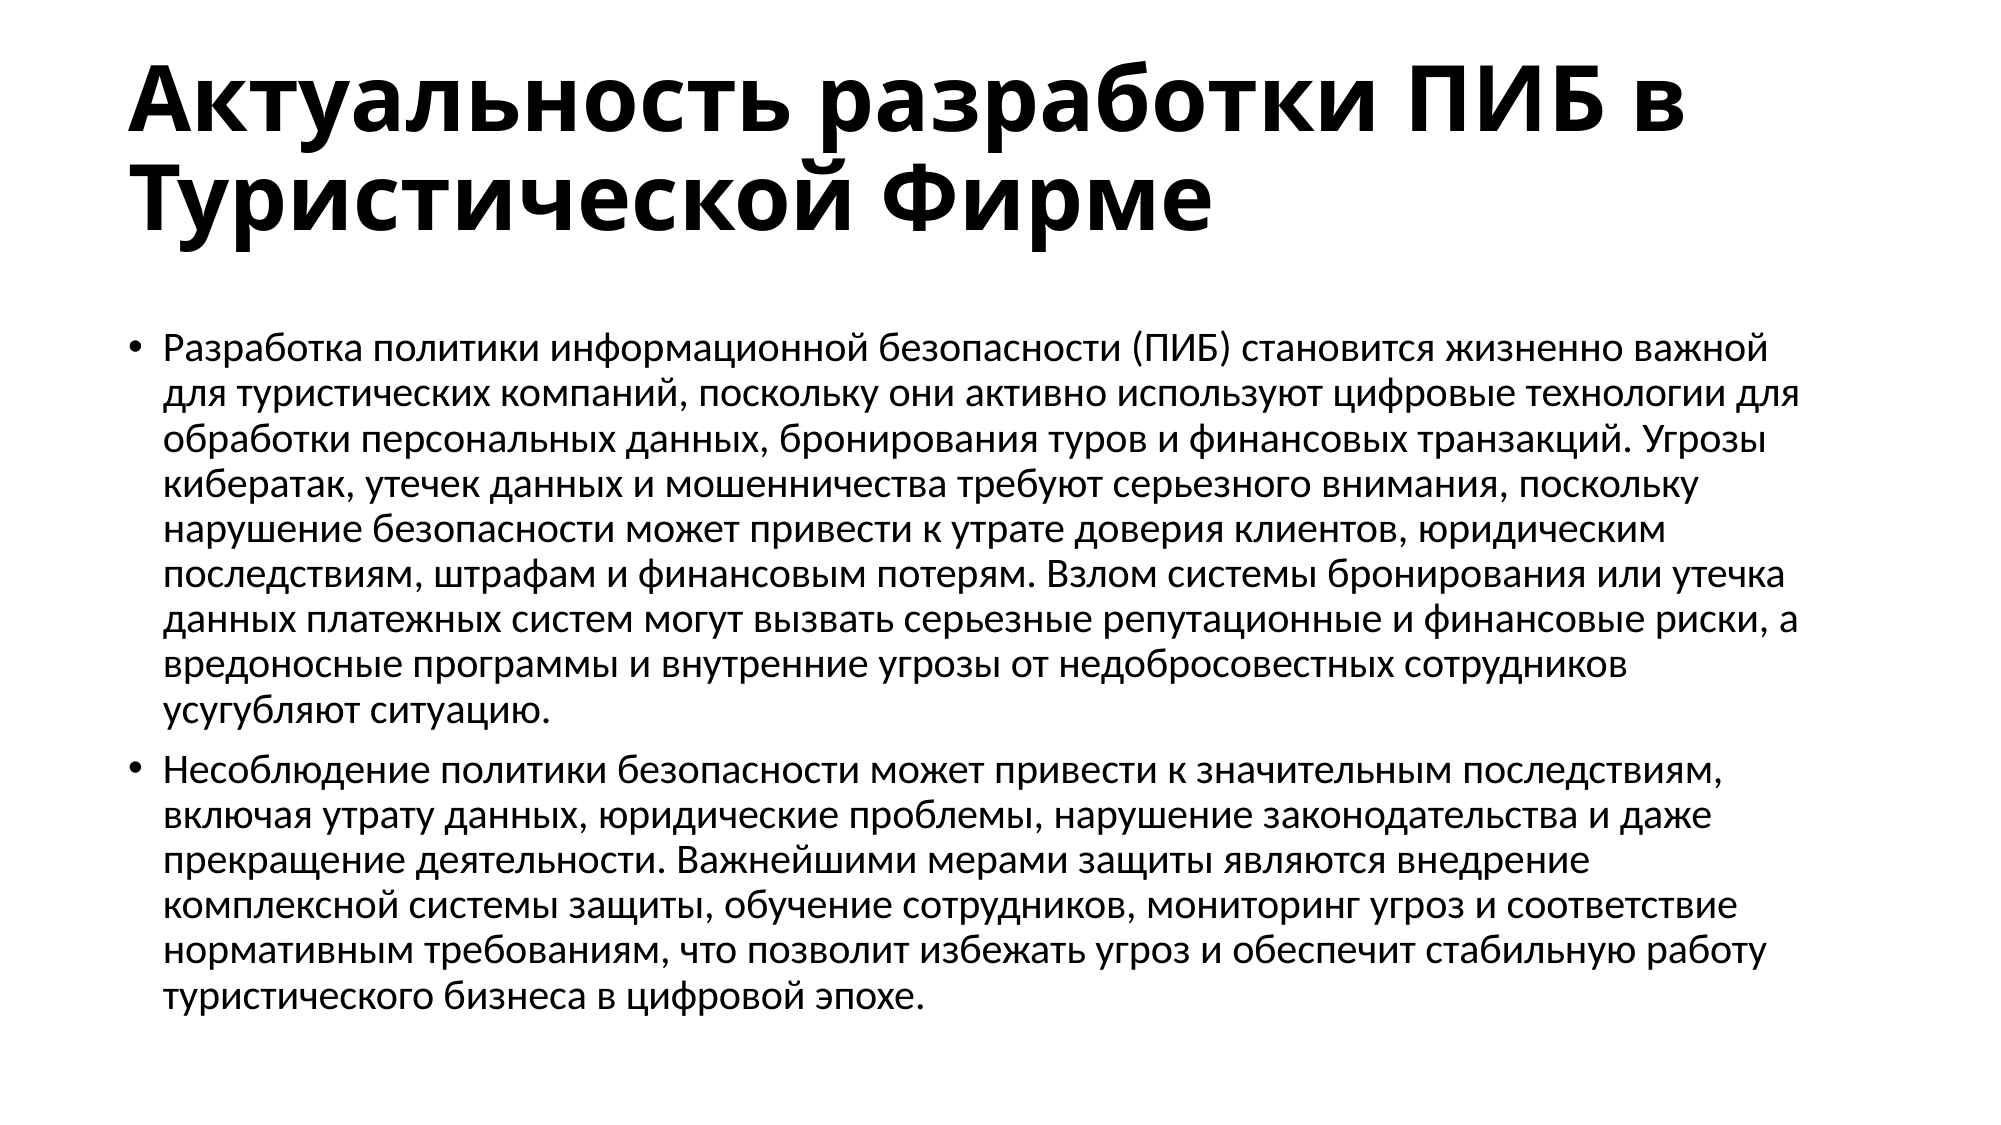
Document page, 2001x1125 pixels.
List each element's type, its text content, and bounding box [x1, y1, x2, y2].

title Актуальность разработки ПИБ в Туристической Фирме [113, 42, 1839, 260]
list Разработка политики информационной безопасности (ПИБ) становится жизненно важной для туристических компаний, поскольку они активно используют цифровые технологии для обработки персональных данных, бронирования туров и финансовых транзакций. Угрозы кибератак, утечек данных и мошенничества требуют серьезного внимания, поскольку нарушение безопасности может привести к утрате доверия клиентов, юридическим последствиям, штрафам и финансовым потерям. Взлом системы бронирования или утечка данных платежных систем могут вызвать серьезные репутационные и финансовые риски, а вредоносные программы и внутренние угрозы от недобросовестных сотрудников усугубляют ситуацию. Несоблюдение политики безопасности может привести к значительным последствиям, включая утрату данных, юридические проблемы, нарушение законодательства и даже прекращение деятельности. Важнейшими мерами защиты являются внедрение комплексной системы защиты, обучение сотрудников, мониторинг угроз и соответствие нормативным требованиям, что позволит избежать угроз и обеспечит стабильную работу туристического бизнеса в цифровой эпохе. [113, 318, 1839, 1032]
